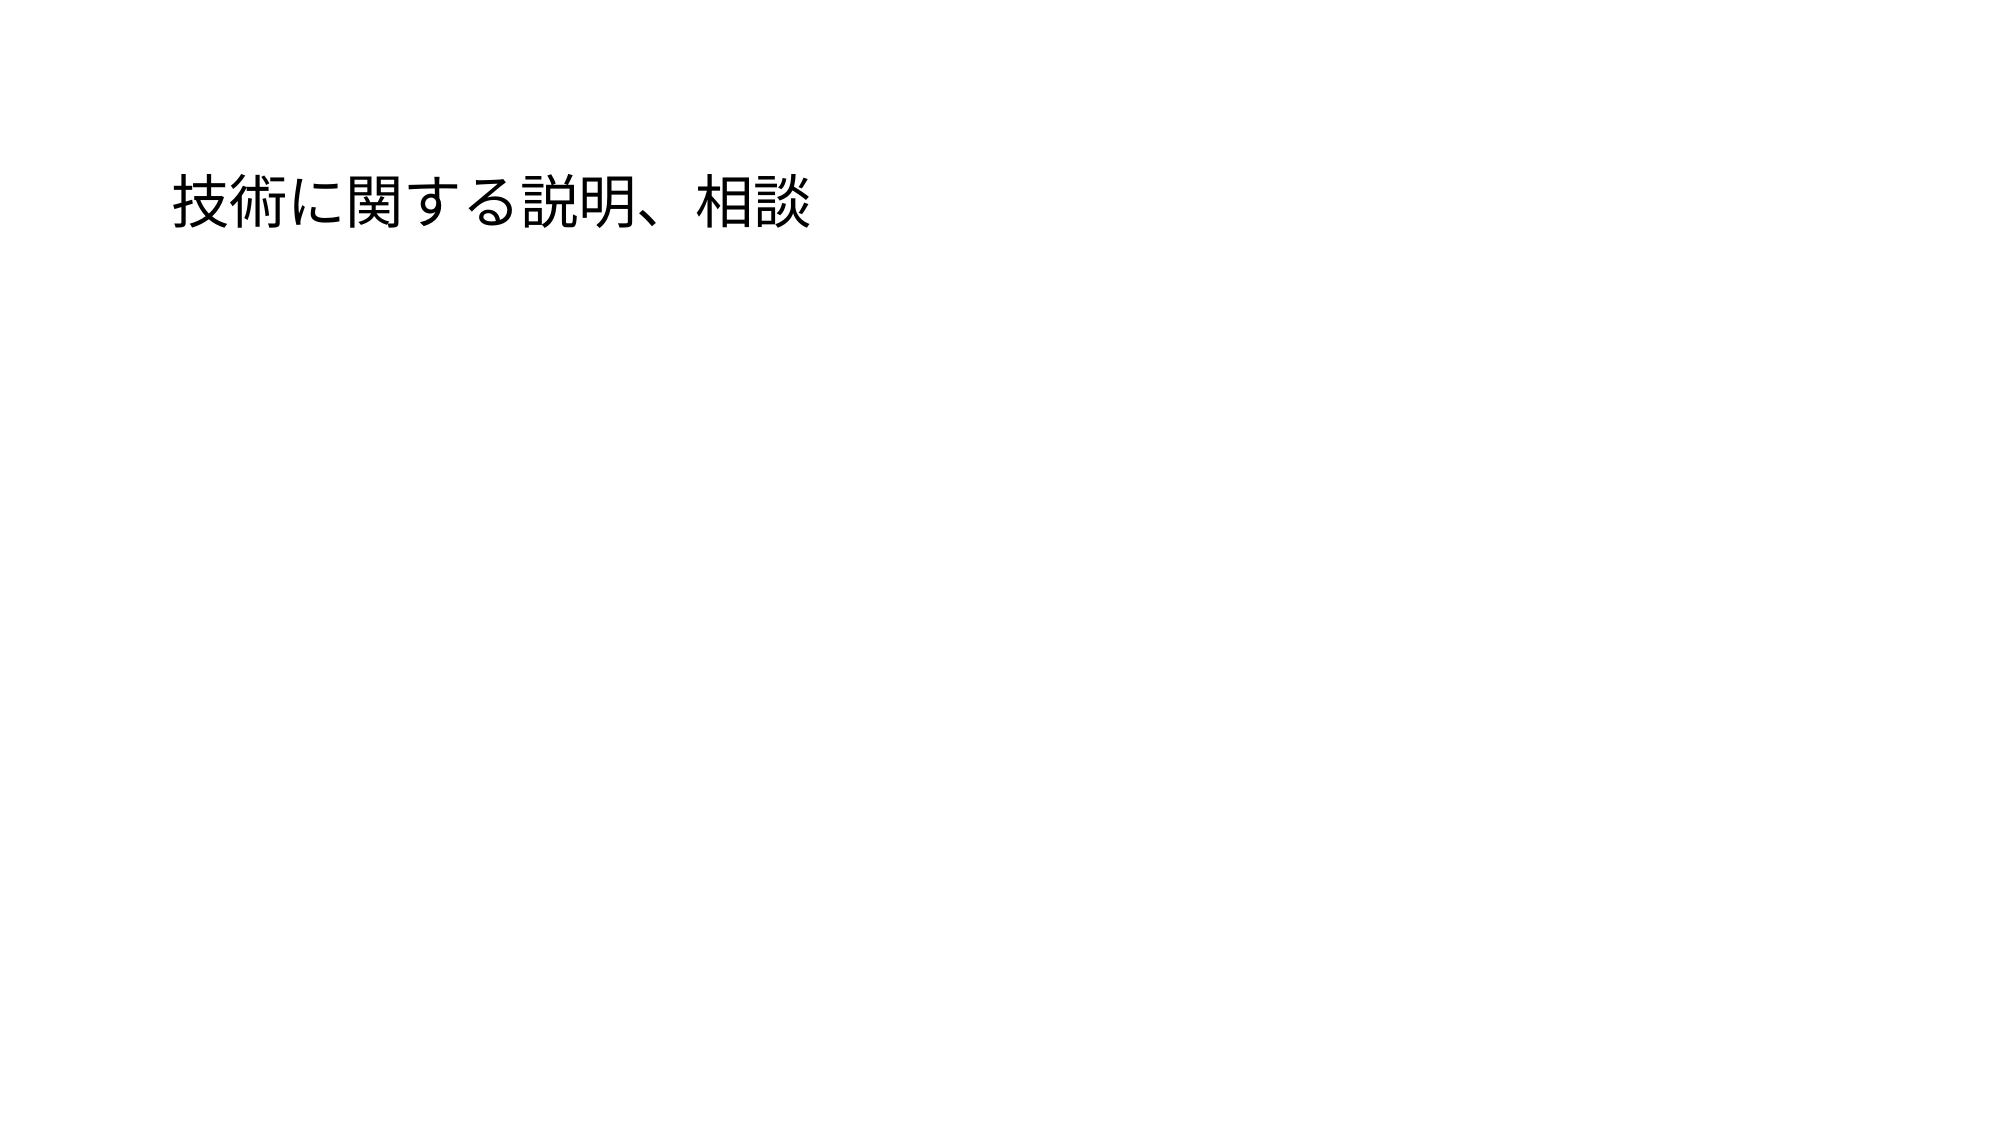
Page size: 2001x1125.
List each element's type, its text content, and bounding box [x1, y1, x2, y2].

text_box 技術に関する説明、相談 [156, 157, 827, 243]
